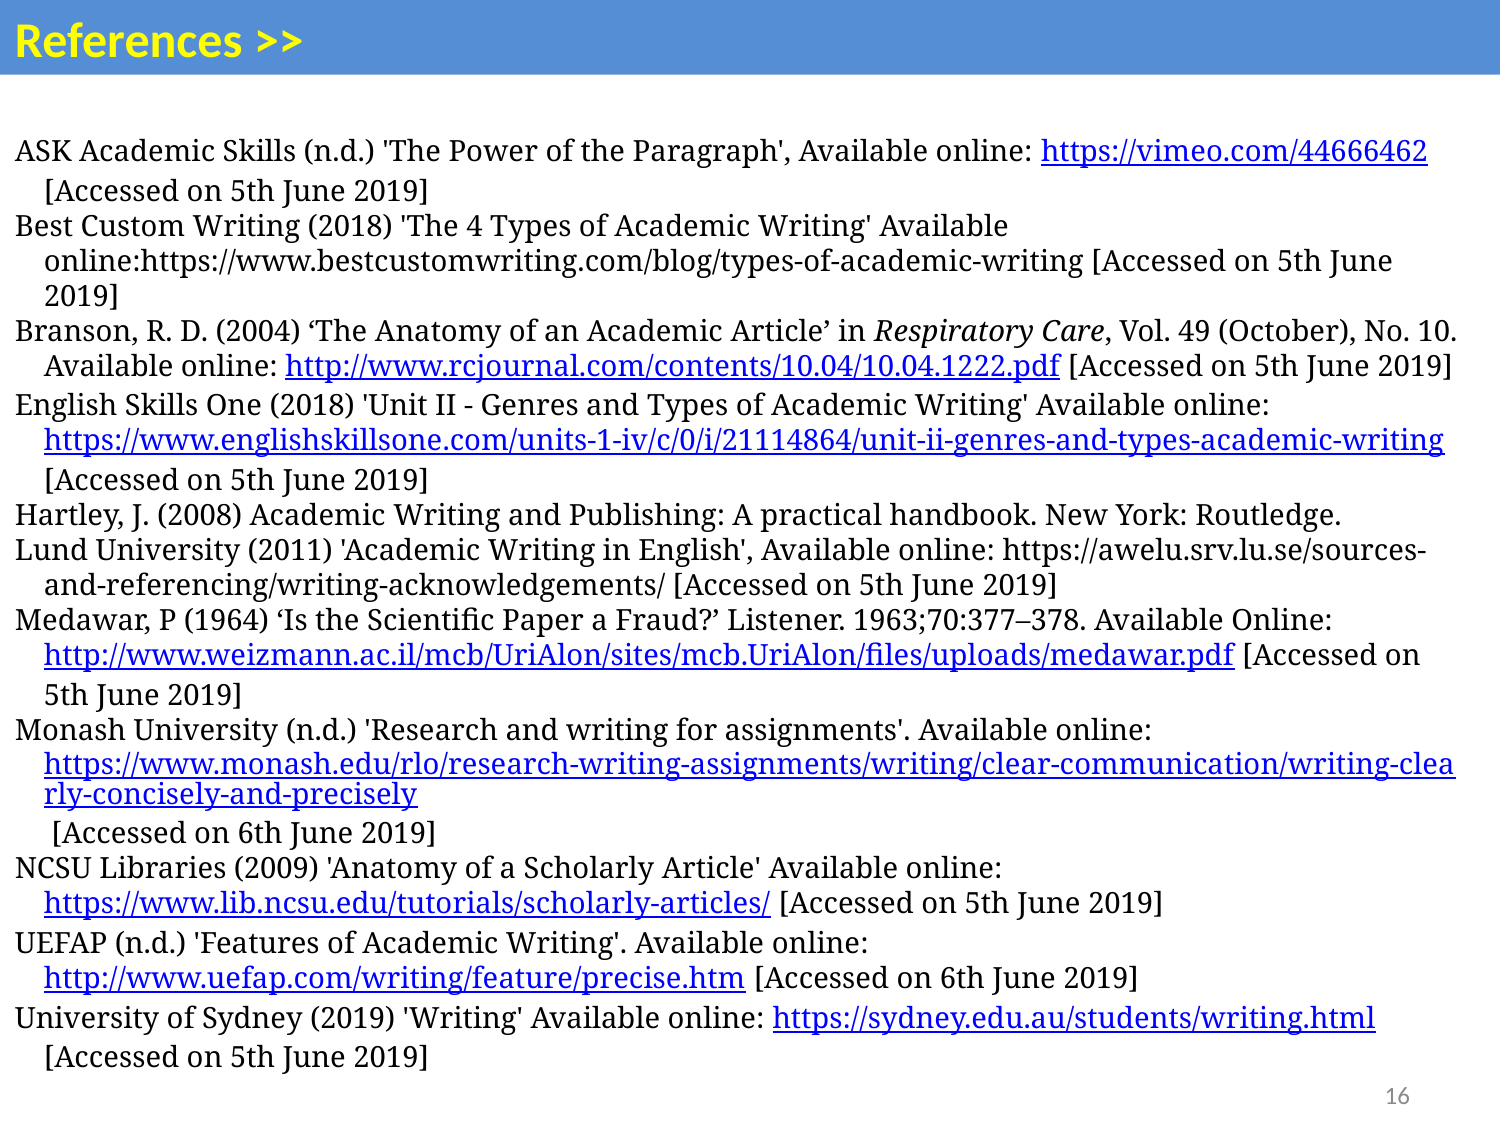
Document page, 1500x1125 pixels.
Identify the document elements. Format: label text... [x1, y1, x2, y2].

text_box References >> [0, 0, 1500, 75]
text_box ASK Academic Skills (n.d.) 'The Power of the Paragraph', Available online: https://vimeo.com/44666462 [Accessed on 5th June 2019] Best Custom Writing (2018) 'The 4 Types of Academic Writing' Available online:https://www.bestcustomwriting.com/blog/types-of-academic-writing [Accessed on 5th June 2019] Branson, R. D. (2004) ‘The Anatomy of an Academic Article’ in Respiratory Care, Vol. 49 (October), No. 10. Available online: http://www.rcjournal.com/contents/10.04/10.04.1222.pdf [Accessed on 5th June 2019] English Skills One (2018) 'Unit II - Genres and Types of Academic Writing' Available online: https://www.englishskillsone.com/units-1-iv/c/0/i/21114864/unit-ii-genres-and-types-academic-writing [Accessed on 5th June 2019] Hartley, J. (2008) Academic Writing and Publishing: A practical handbook. New York: Routledge. Lund University (2011) 'Academic Writing in English', Available online: https://awelu.srv.lu.se/sources-and-referencing/writing-acknowledgements/ [Accessed on 5th June 2019] Medawar, P (1964) ‘Is the Scientific Paper a Fraud?’ Listener. 1963;70:377–378. Available Online: http://www.weizmann.ac.il/mcb/UriAlon/sites/mcb.UriAlon/files/uploads/medawar.pdf [Accessed on 5th June 2019] Monash University (n.d.) 'Research and writing for assignments'. Available online: https://www.monash.edu/rlo/research-writing-assignments/writing/clear-communication/writing-clearly-concisely-and-precisely [Accessed on 6th June 2019] NCSU Libraries (2009) 'Anatomy of a Scholarly Article' Available online: https://www.lib.ncsu.edu/tutorials/scholarly-articles/ [Accessed on 5th June 2019] UEFAP (n.d.) 'Features of Academic Writing'. Available online: http://www.uefap.com/writing/feature/precise.htm [Accessed on 6th June 2019] University of Sydney (2019) 'Writing' Available online: https://sydney.edu.au/students/writing.html [Accessed on 5th June 2019] [0, 124, 1475, 1052]
slide_number 16 [1074, 1065, 1425, 1125]
